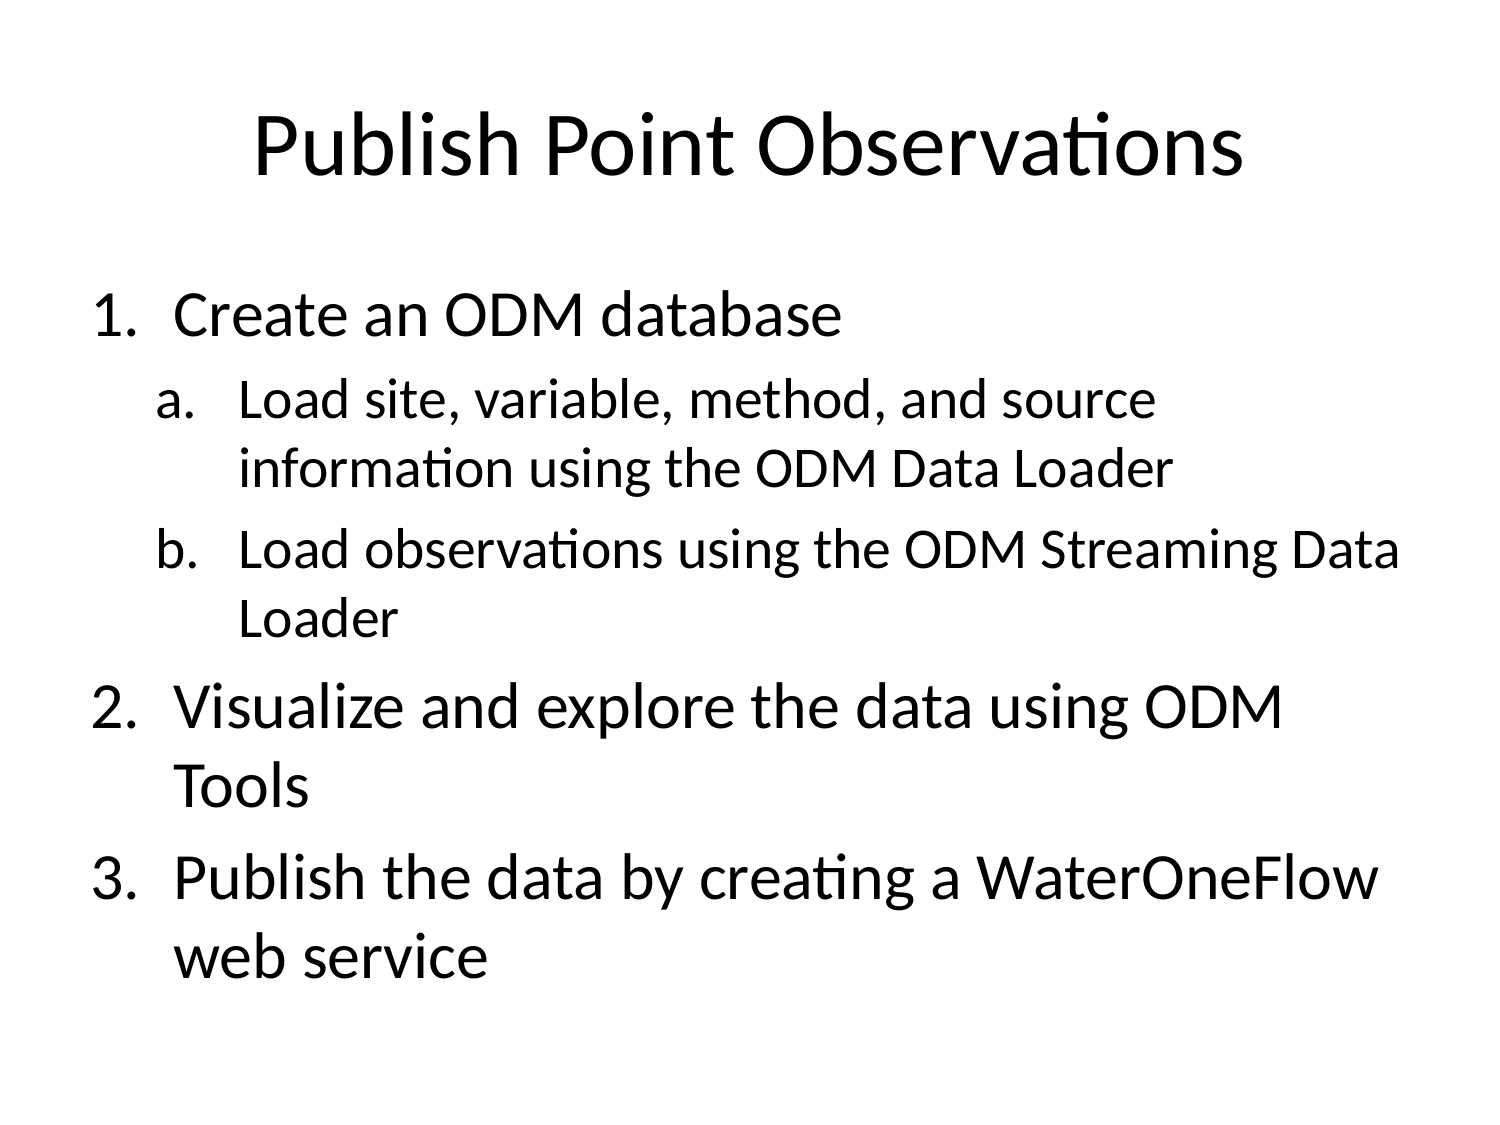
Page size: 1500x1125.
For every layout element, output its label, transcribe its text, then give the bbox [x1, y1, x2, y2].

title Publish Point Observations [75, 45, 1425, 233]
list Create an ODM database Load site, variable, method, and source information using the ODM Data Loader Load observations using the ODM Streaming Data Loader Visualize and explore the data using ODM Tools Publish the data by creating a WaterOneFlow web service [75, 262, 1425, 1005]
